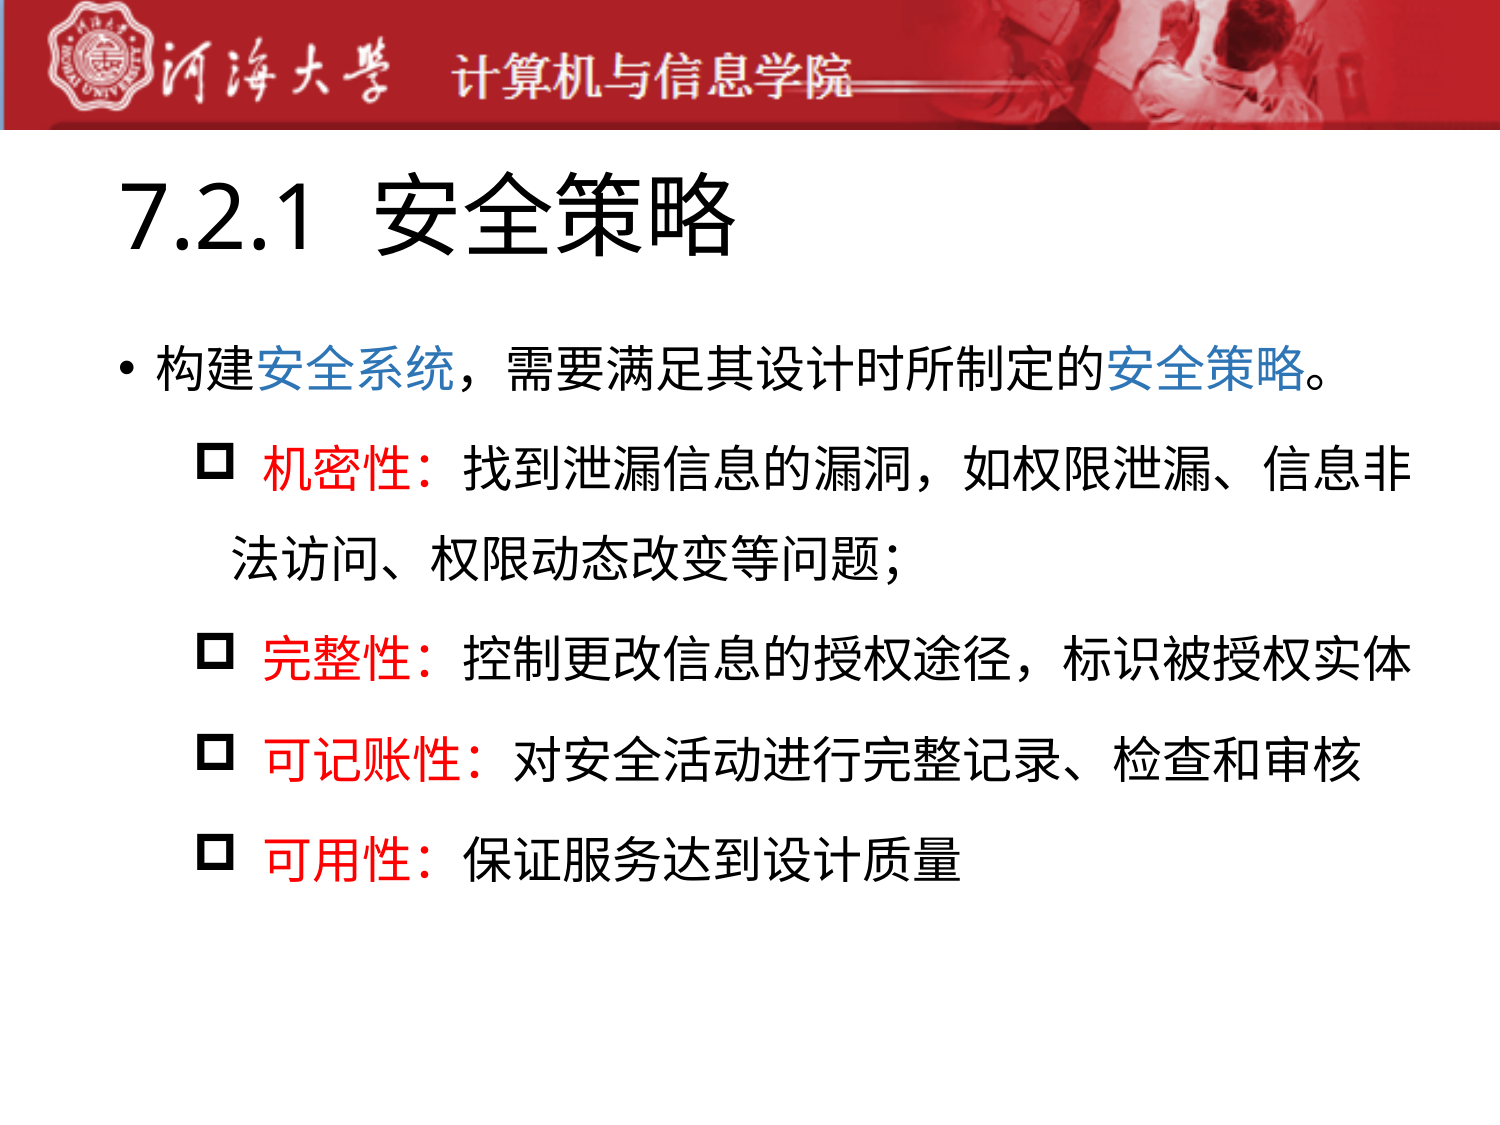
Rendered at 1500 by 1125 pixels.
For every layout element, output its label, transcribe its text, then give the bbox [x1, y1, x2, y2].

picture [0, 0, 1500, 130]
title 7.2.1 安全策略 [103, 59, 1397, 278]
list 构建安全系统，需要满足其设计时所制定的安全策略。 机密性：找到泄漏信息的漏洞，如权限泄漏、信息非法访问、权限动态改变等问题； 完整性：控制更改信息的授权途径，标识被授权实体 可记账性：对安全活动进行完整记录、检查和审核 可用性：保证服务达到设计质量 [103, 299, 1465, 1014]
